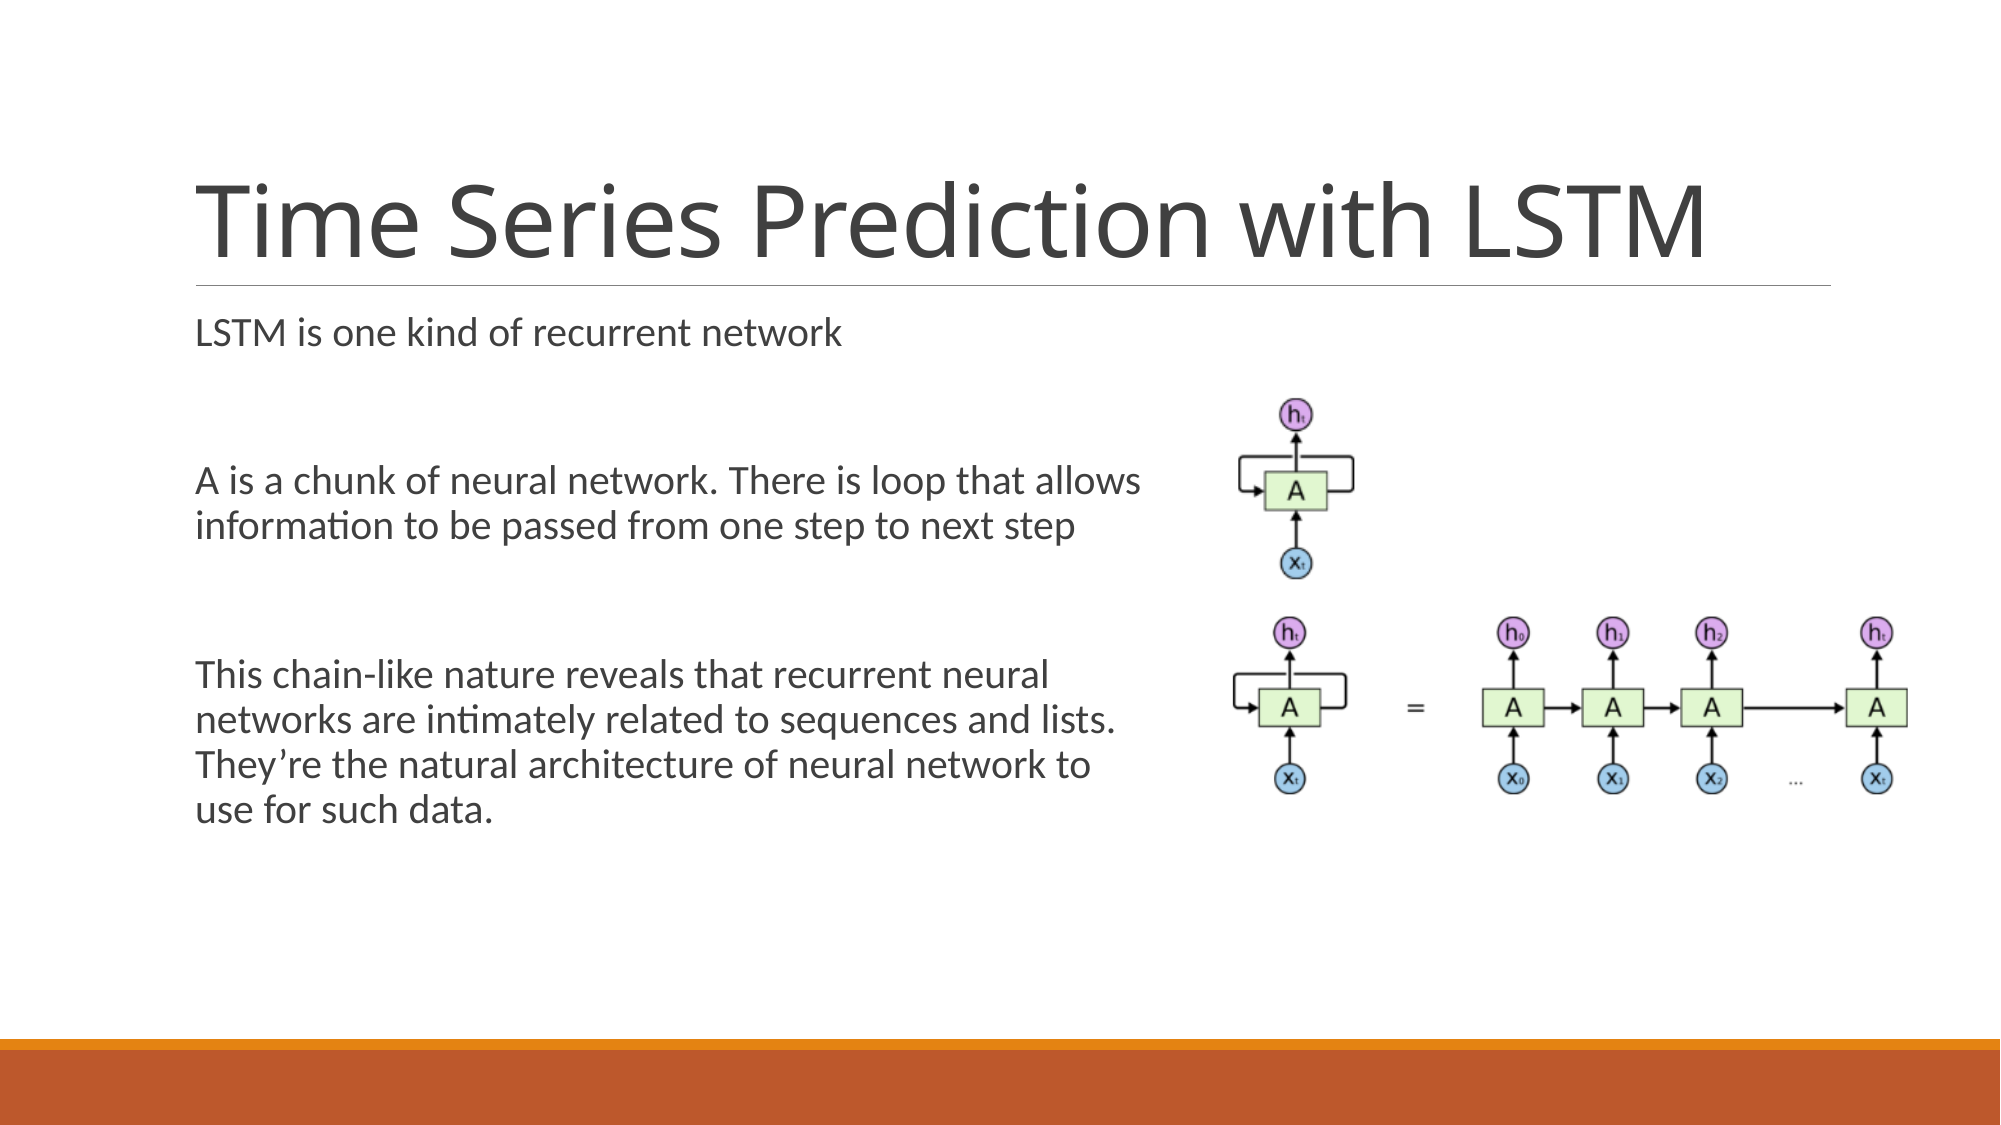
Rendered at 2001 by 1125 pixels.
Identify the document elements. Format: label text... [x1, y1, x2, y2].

list LSTM is one kind of recurrent network A is a chunk of neural network. There is loop that allows information to be passed from one step to next step This chain-like nature reveals that recurrent neural networks are intimately related to sequences and lists. They’re the natural architecture of neural network to use for such data. [180, 302, 1152, 963]
title Time Series Prediction with LSTM [180, 47, 1830, 285]
picture [1200, 367, 1923, 816]
